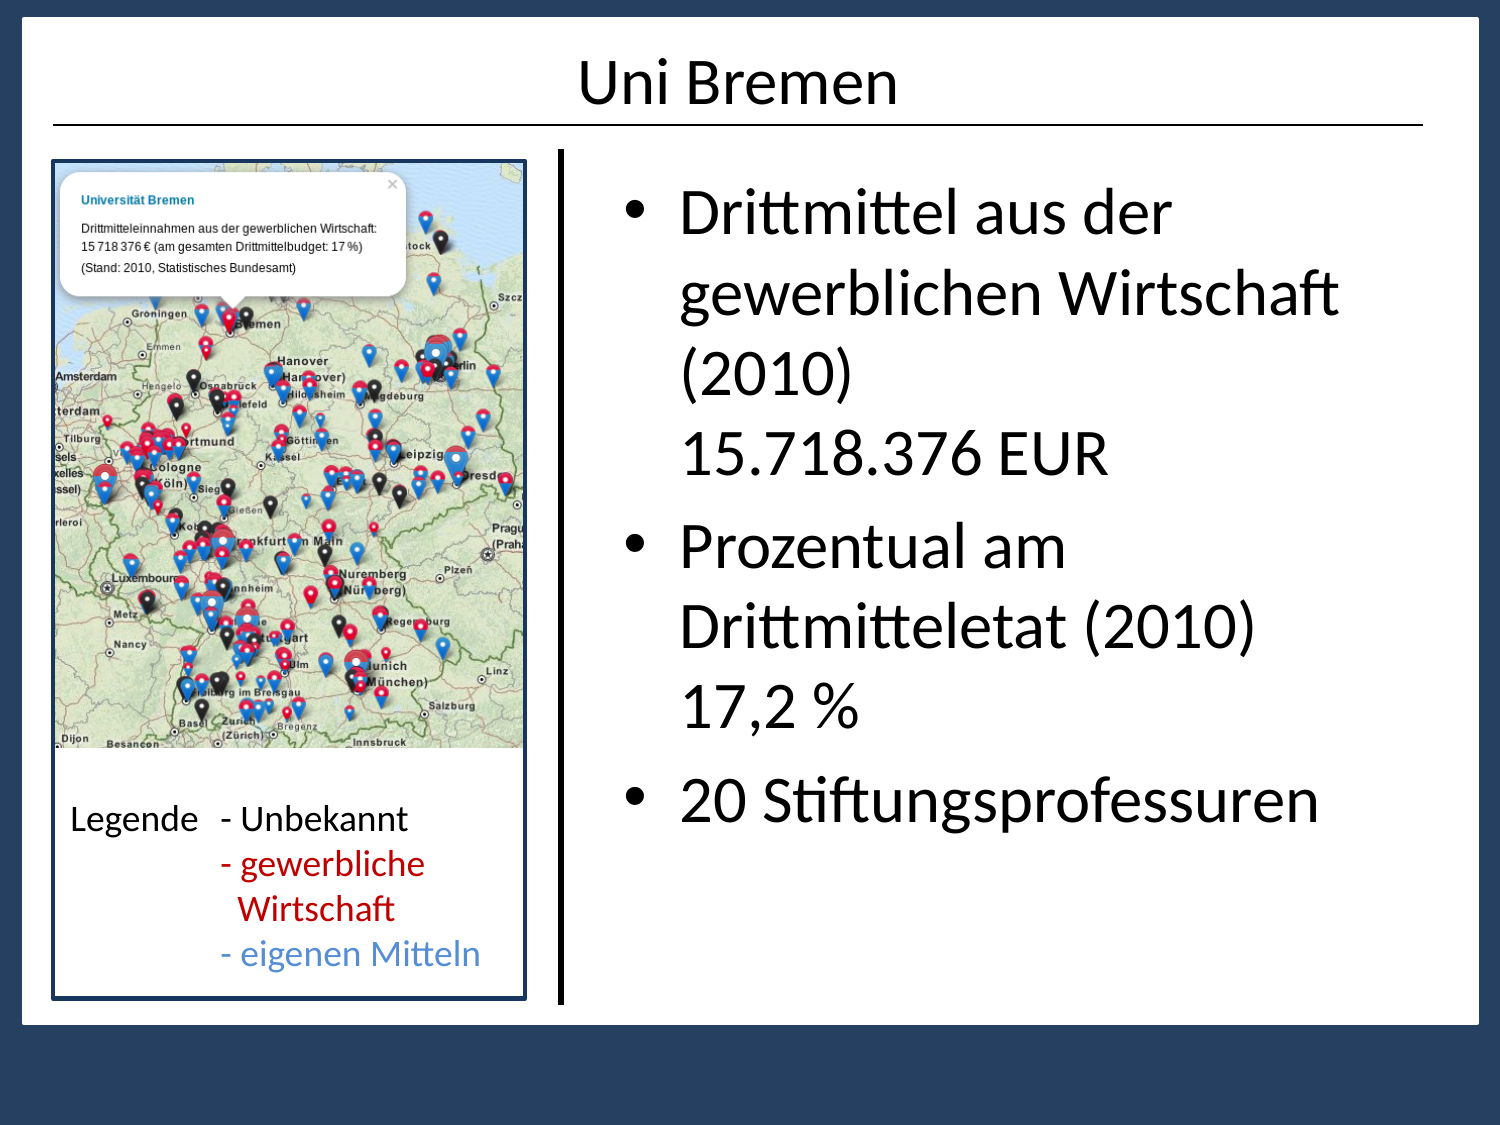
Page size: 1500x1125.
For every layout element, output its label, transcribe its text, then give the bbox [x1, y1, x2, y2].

picture [53, 159, 526, 749]
text_box Legende - Unbekannt - gewerbliche Wirtschaft - eigenen Mitteln [55, 786, 525, 982]
list Drittmittel aus der gewerblichen Wirtschaft (2010) 15.718.376 EUR Prozentual am Drittmitteletat (2010) 17,2 % 20 Stiftungsprofessuren [608, 160, 1425, 988]
text_box [51, 753, 527, 1001]
title Uni Bremen [53, 30, 1425, 126]
